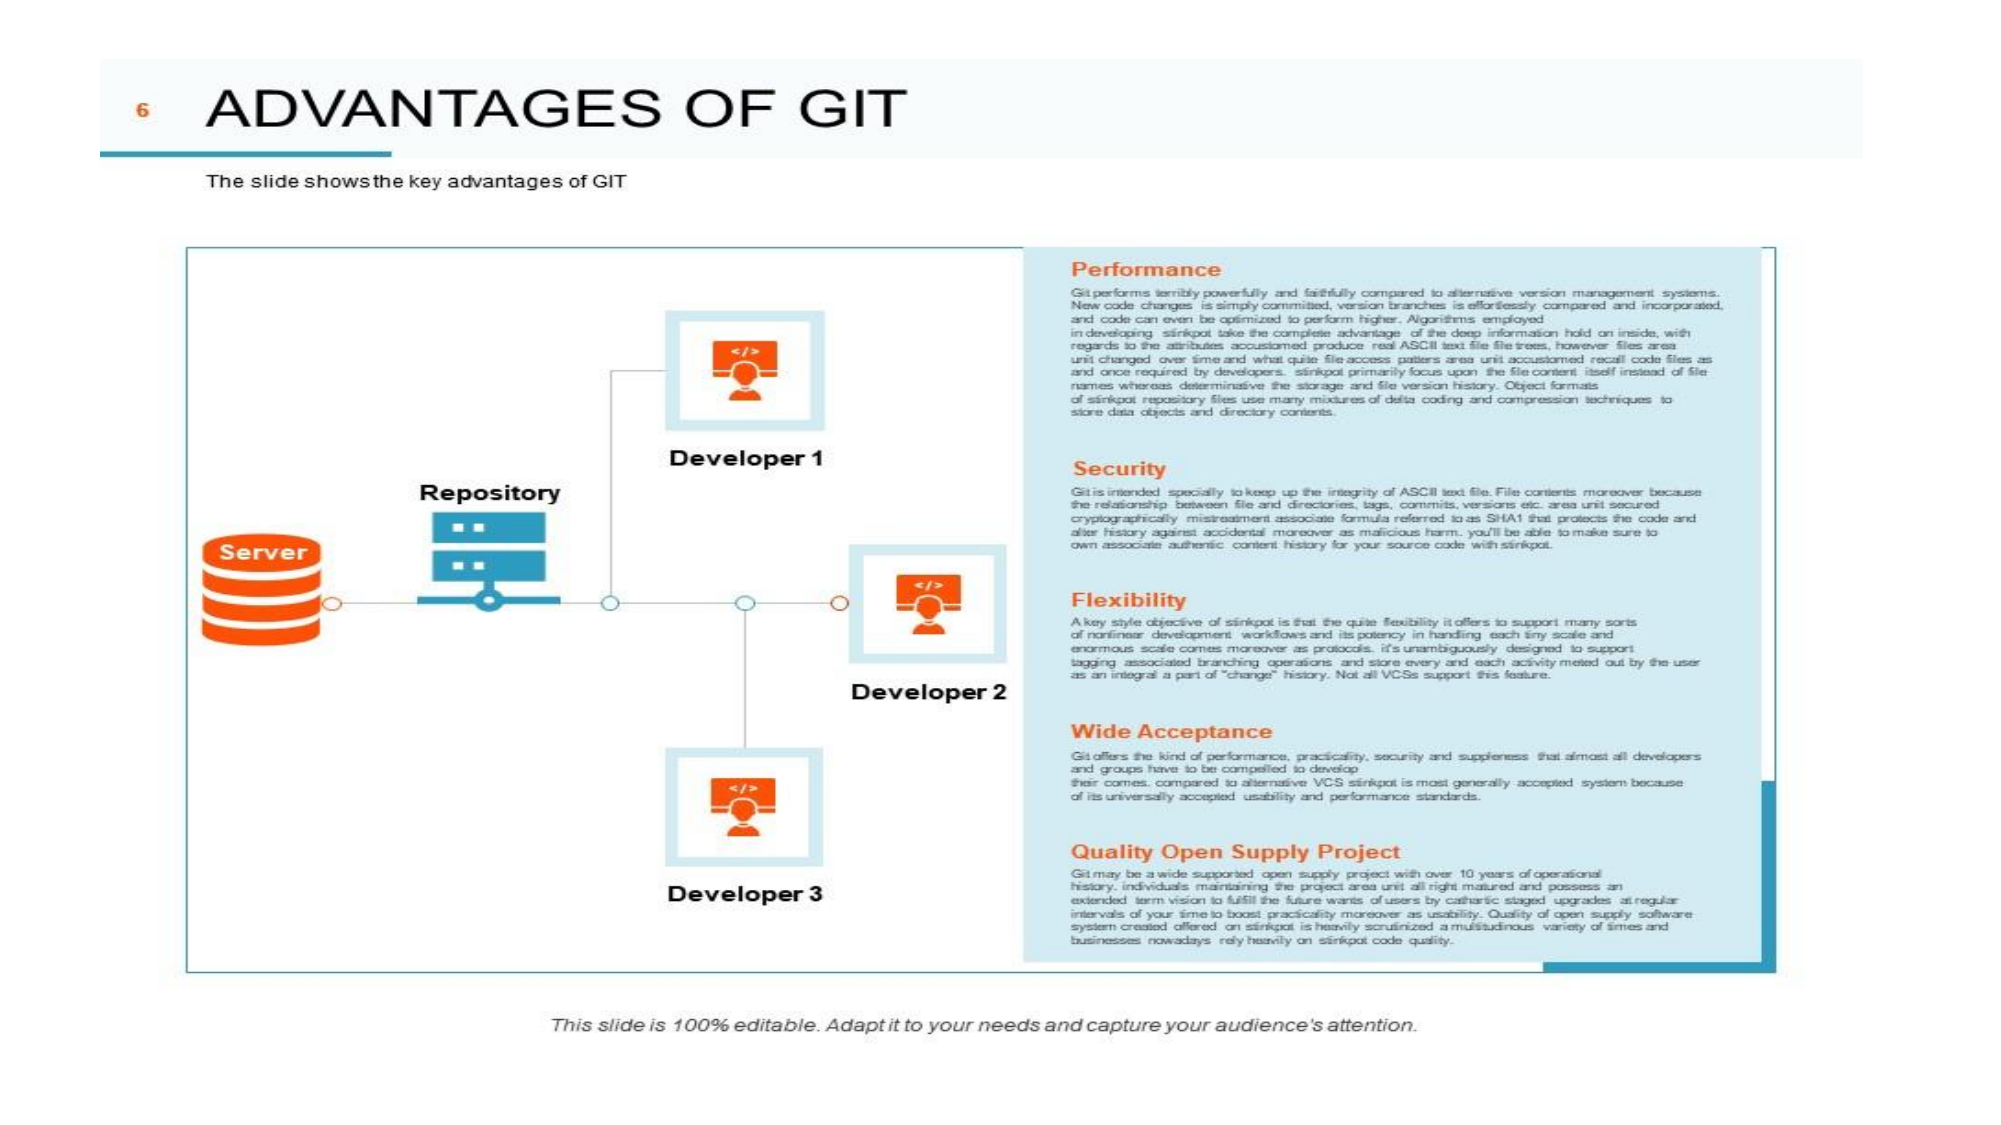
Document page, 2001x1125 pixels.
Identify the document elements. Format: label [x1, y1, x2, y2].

list [100, 59, 1863, 1055]
